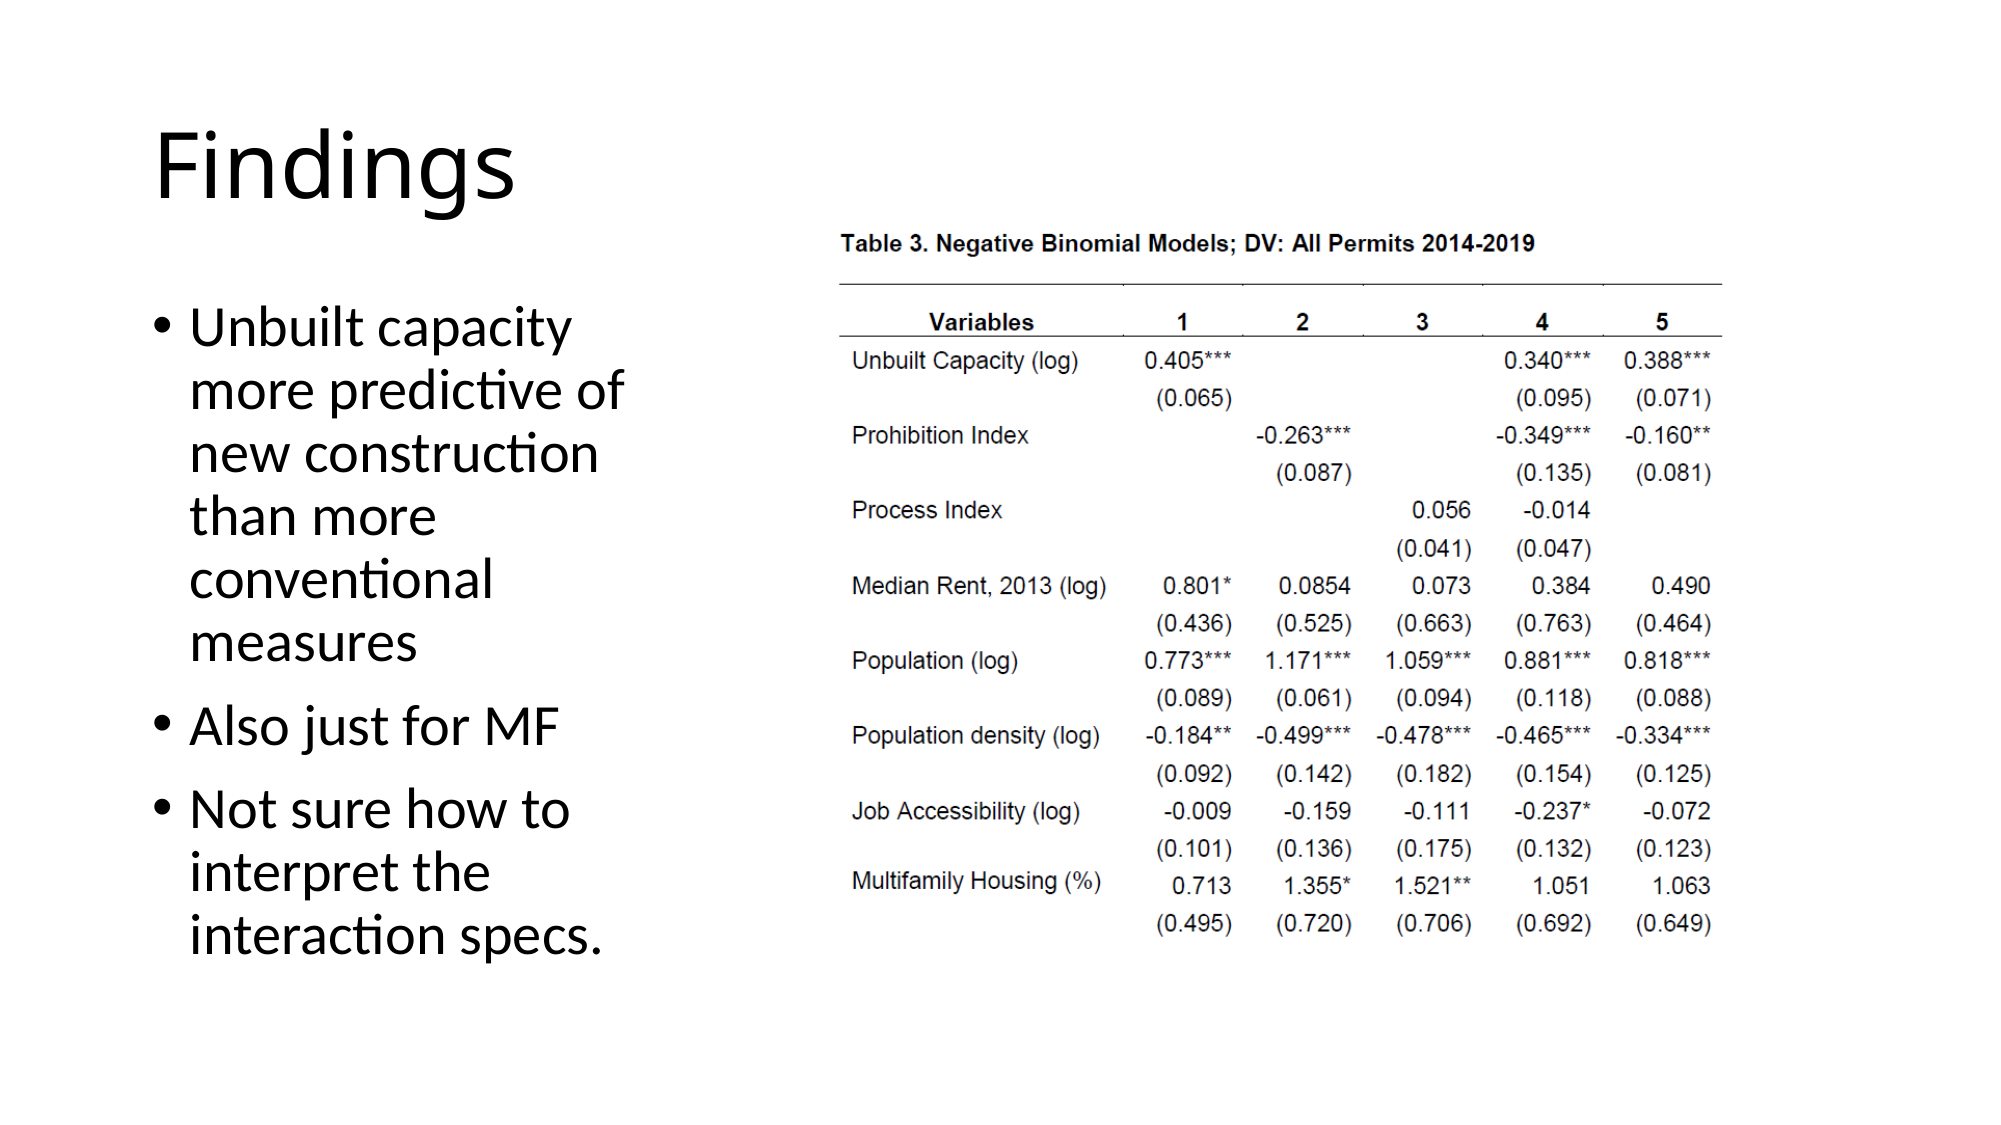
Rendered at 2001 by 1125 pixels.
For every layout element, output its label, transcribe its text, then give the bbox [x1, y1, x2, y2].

list Unbuilt capacity more predictive of new construction than more conventional measures Also just for MF Not sure how to interpret the interaction specs. [137, 288, 666, 1020]
title Findings [137, 59, 1863, 278]
picture [777, 182, 1903, 943]
